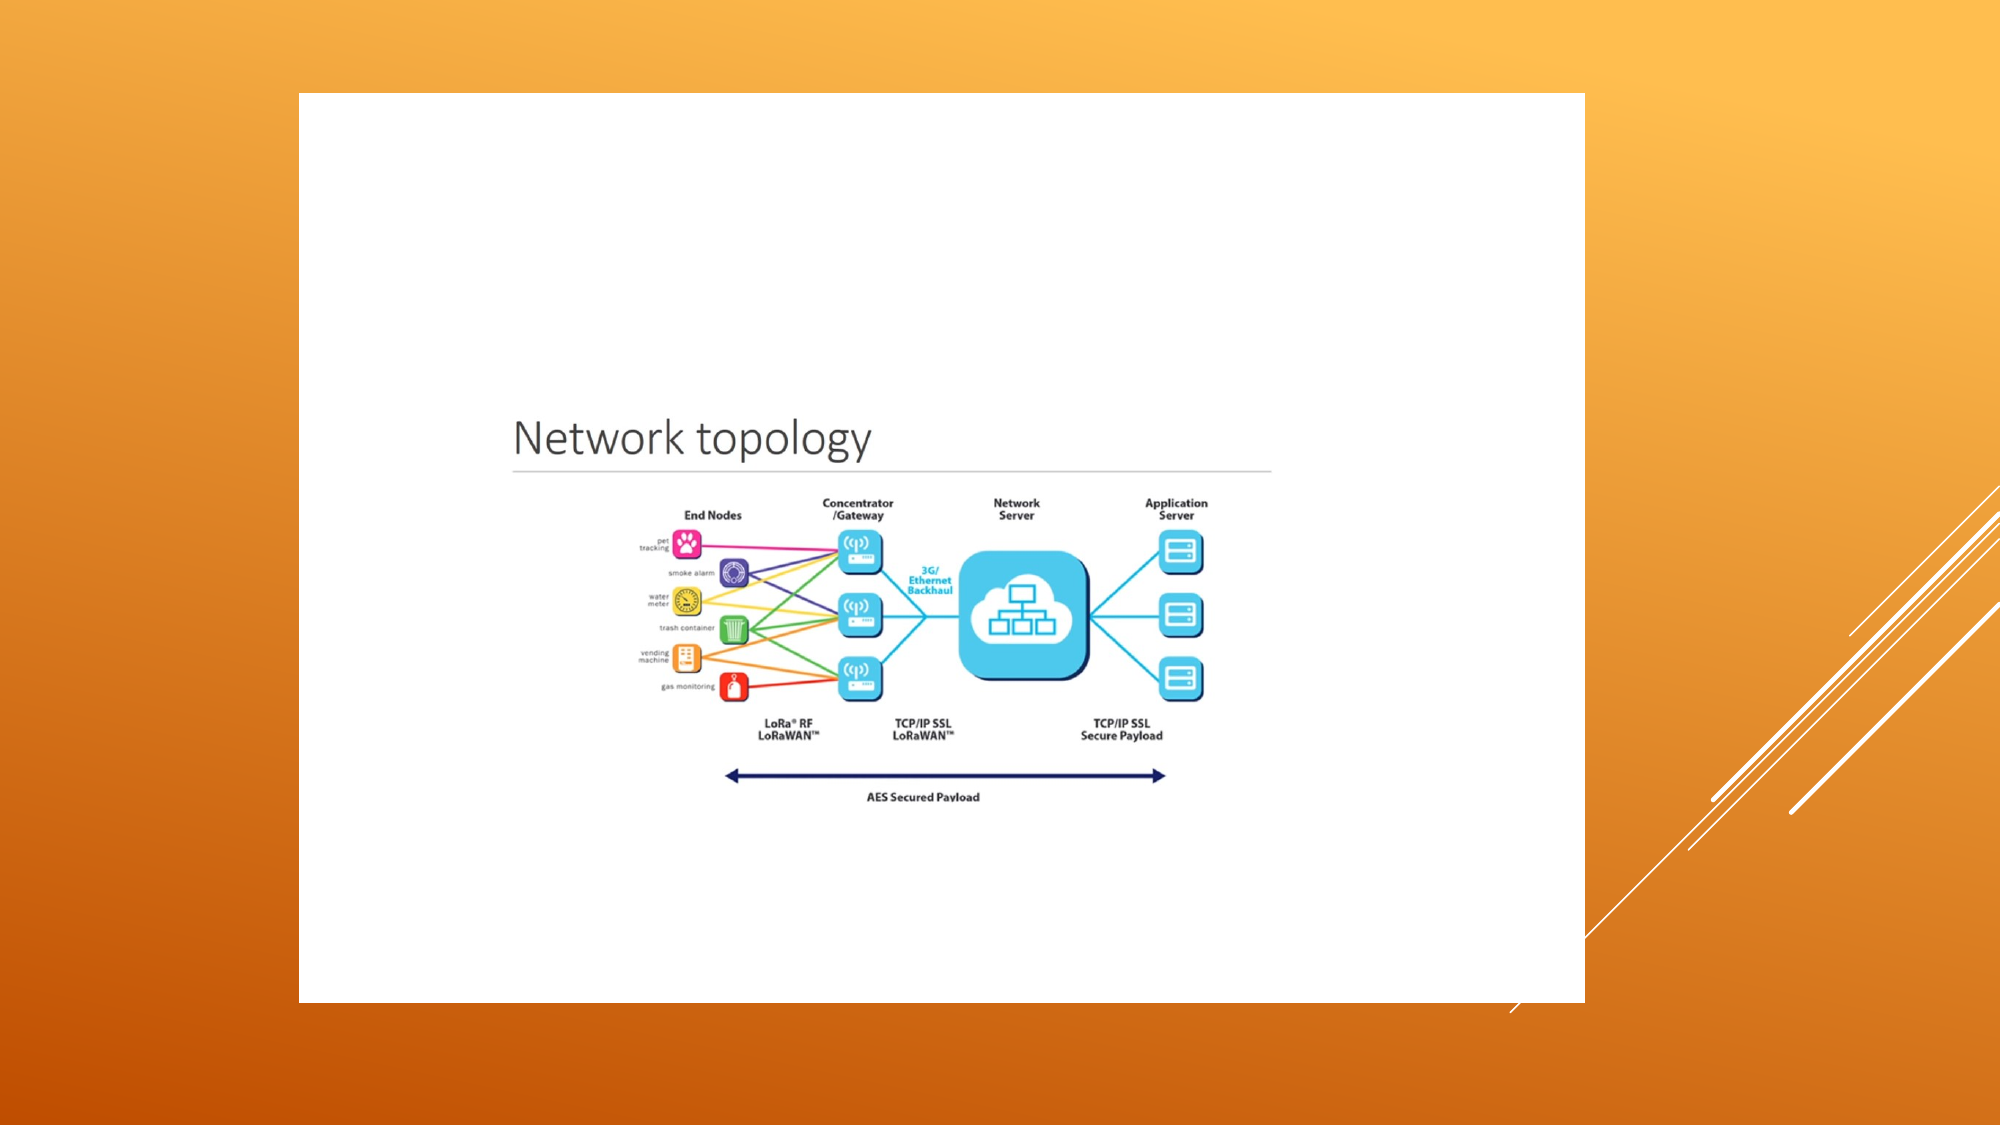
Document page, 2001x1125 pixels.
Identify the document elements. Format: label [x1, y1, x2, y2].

picture [299, 93, 1585, 1003]
